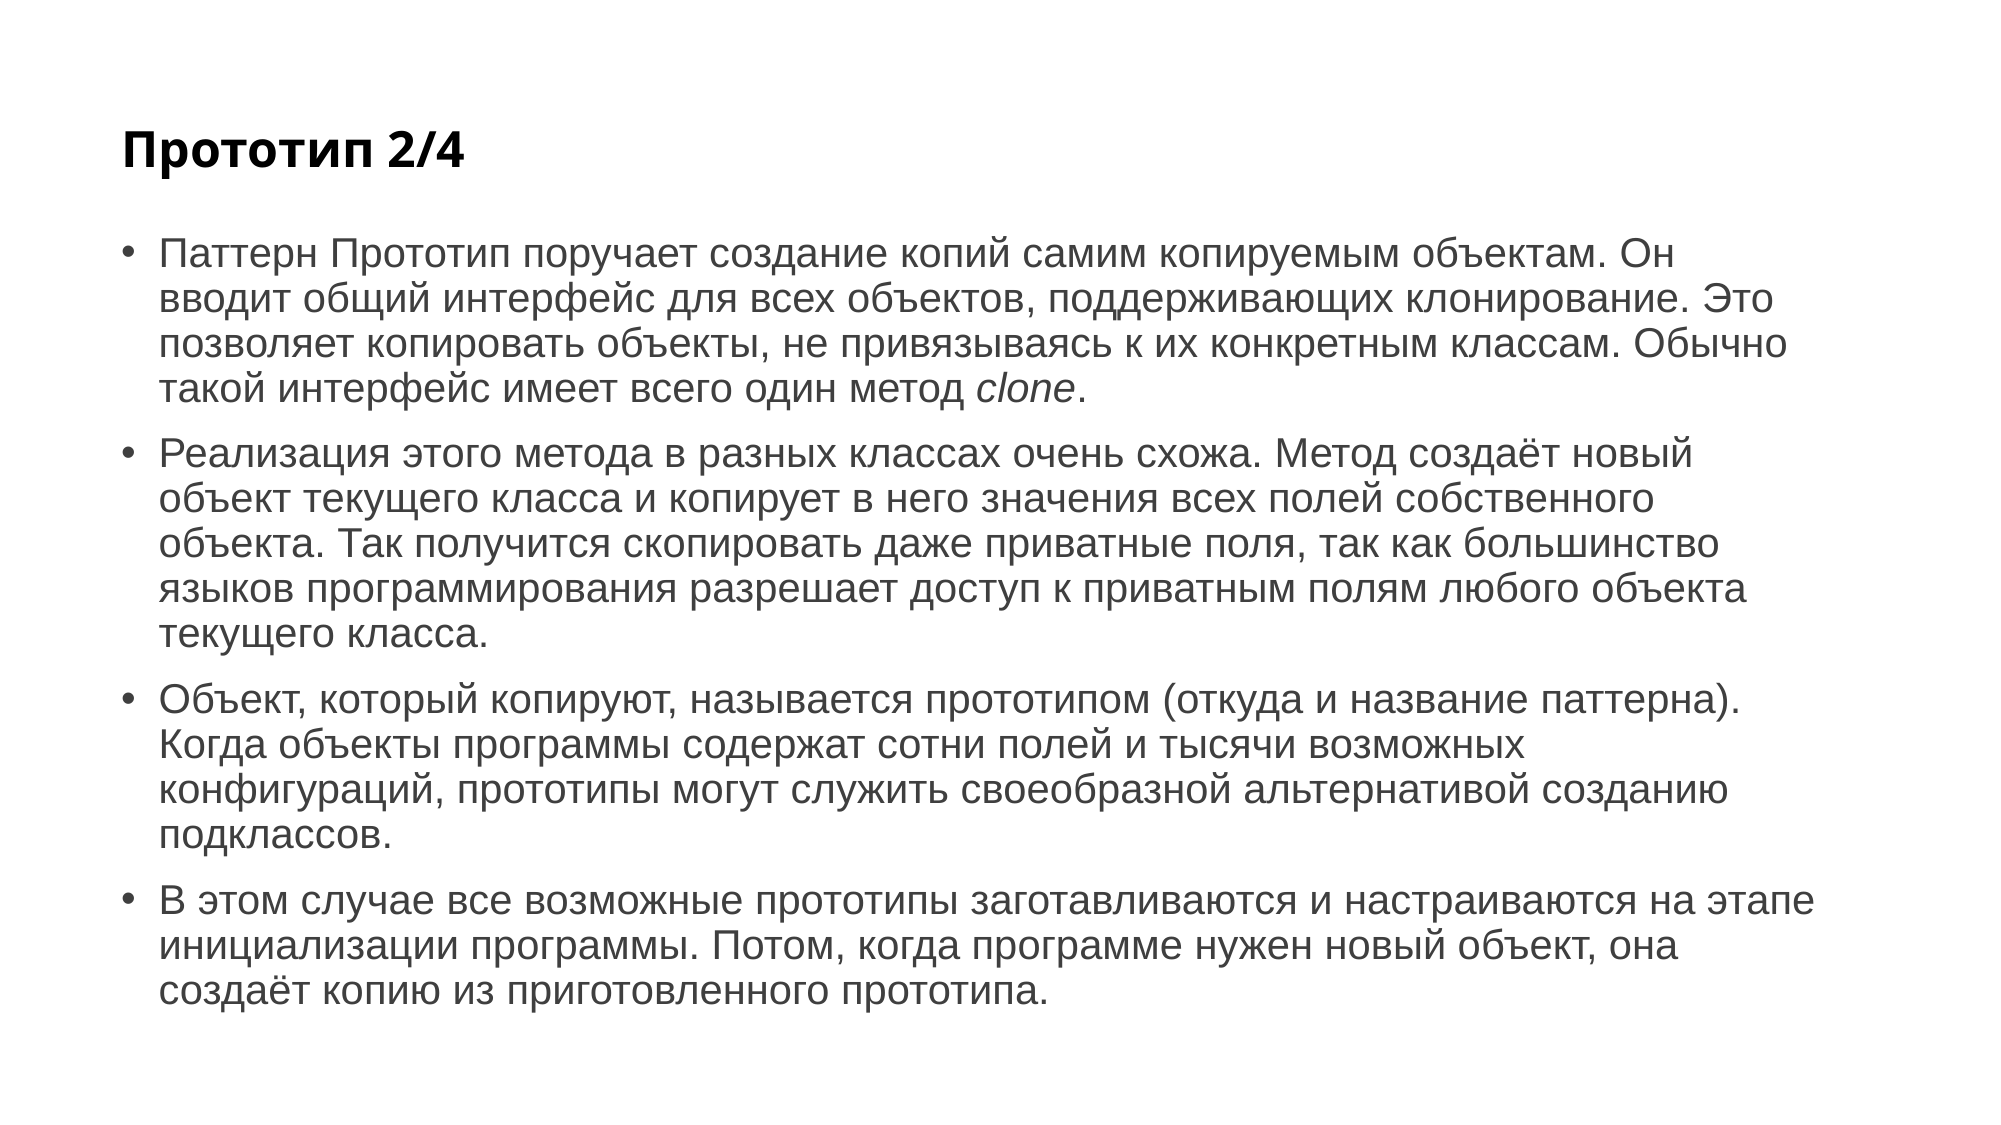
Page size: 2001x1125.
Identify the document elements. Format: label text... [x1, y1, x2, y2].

list Паттерн Прототип поручает создание копий самим копируемым объектам. Он вводит общий интерфейс для всех объектов, поддерживающих клонирование. Это позволяет копировать объекты, не привязываясь к их конкретным классам. Обычно такой интерфейс имеет всего один метод clone. Реализация этого метода в разных классах очень схожа. Метод создаёт новый объект текущего класса и копирует в него значения всех полей собственного объекта. Так получится скопировать даже приватные поля, так как большинство языков программирования разрешает доступ к приватным полям любого объекта текущего класса. Объект, который копируют, называется прототипом (откуда и название паттерна). Когда объекты программы содержат сотни полей и тысячи возможных конфигураций, прототипы могут служить своеобразной альтернативой созданию подклассов. В этом случае все возможные прототипы заготавливаются и настраиваются на этапе инициализации программы. Потом, когда программе нужен новый объект, она создаёт копию из приготовленного прототипа. [106, 223, 1832, 1119]
title Прототип 2/4 [106, 42, 1832, 223]
